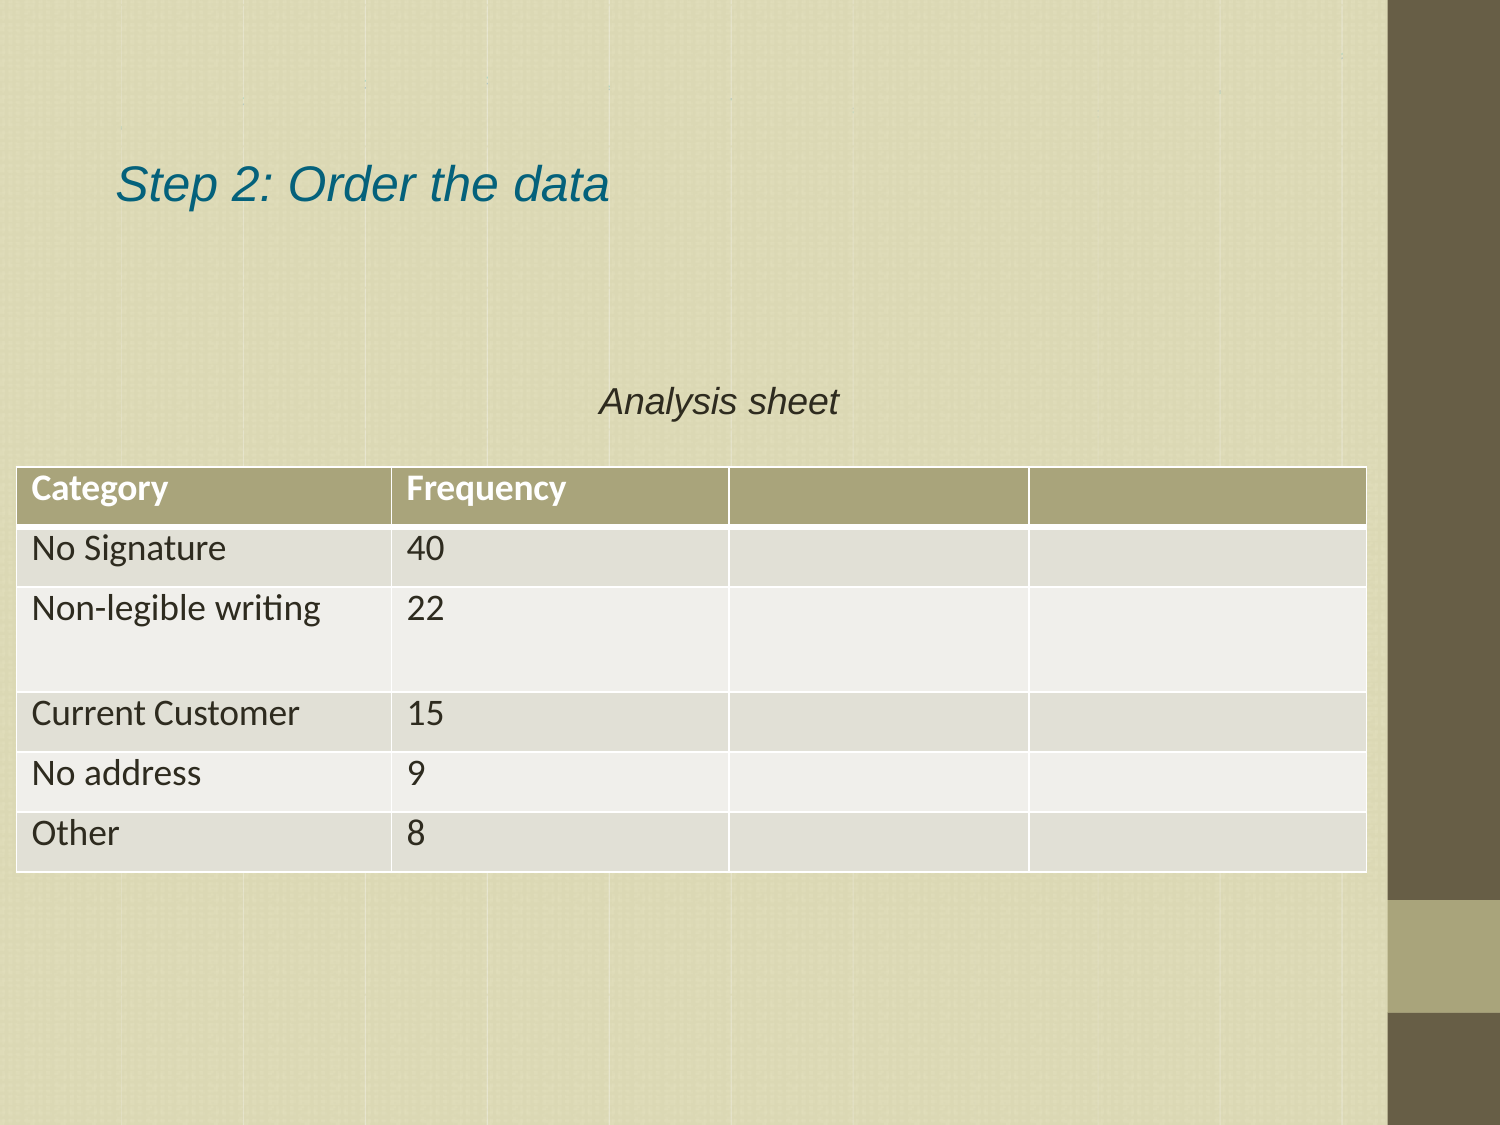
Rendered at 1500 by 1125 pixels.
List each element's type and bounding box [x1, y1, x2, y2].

text_box [0, 0, 1500, 1125]
